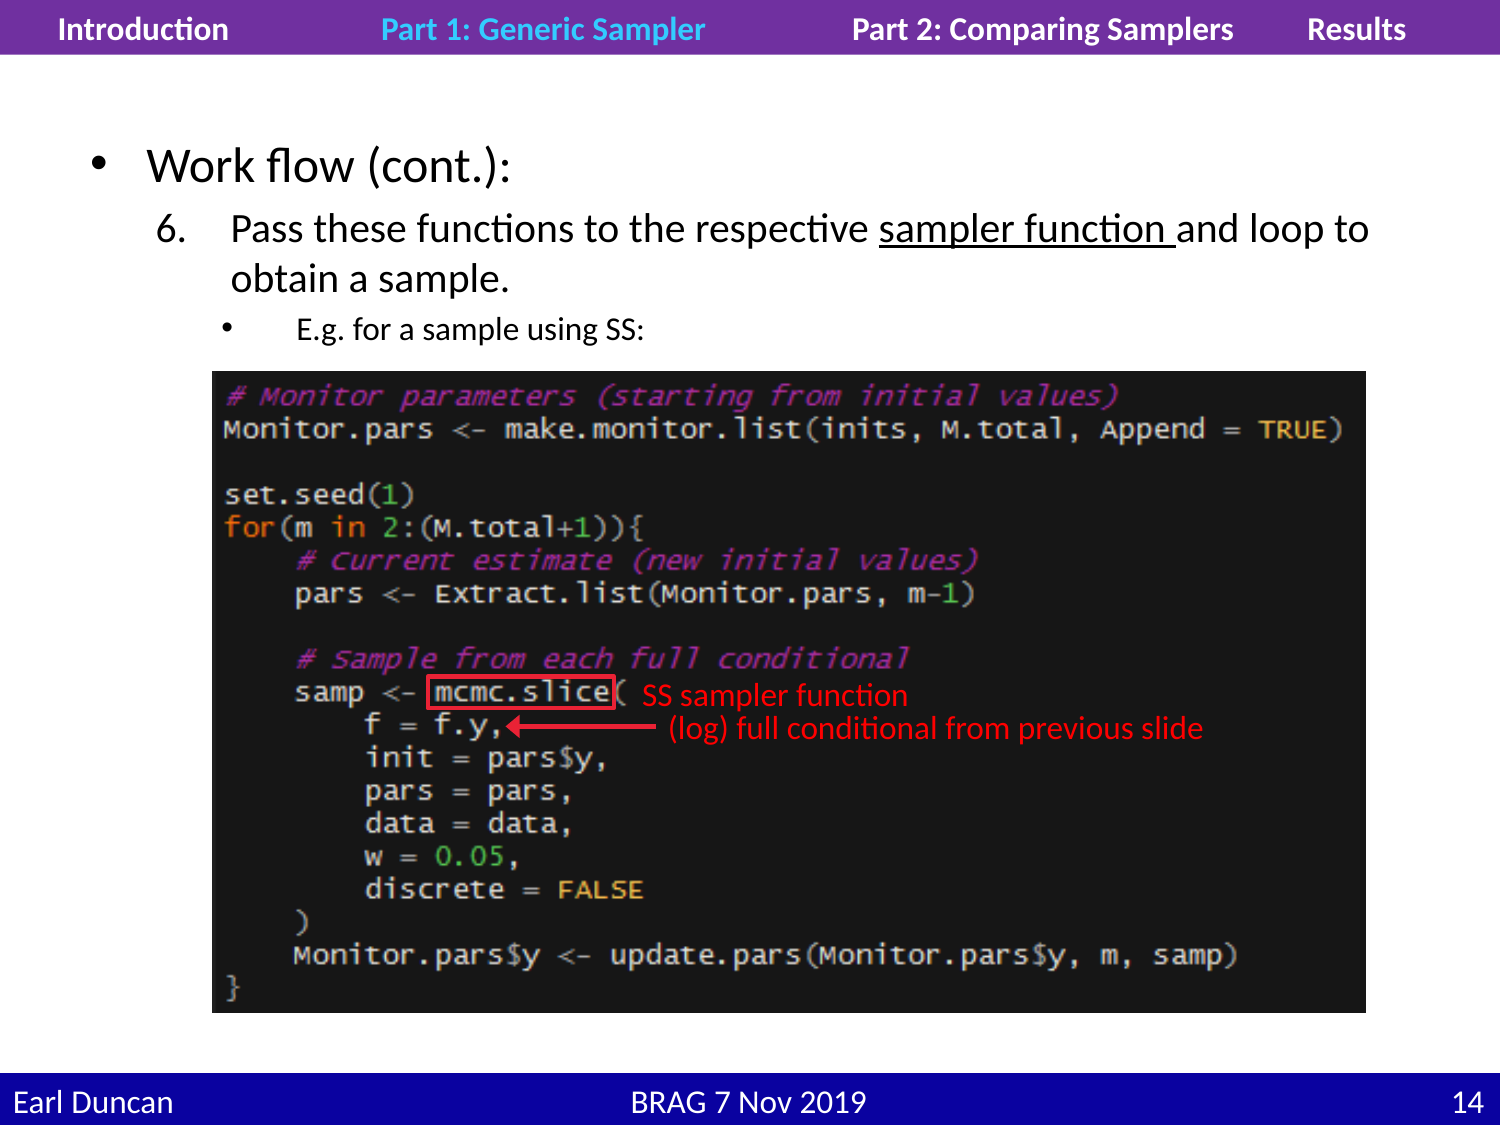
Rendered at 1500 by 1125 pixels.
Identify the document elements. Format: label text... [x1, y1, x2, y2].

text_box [427, 665, 991, 722]
text_box Work flow (cont.): Pass these functions to the respective sampler function and loop to obtain a sample. E.g. for a sample using SS: [74, 124, 1425, 1013]
text_box Earl Duncan BRAG 7 Nov 2019 13 [0, 1073, 1500, 1125]
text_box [505, 698, 1313, 755]
text_box Introduction Part 1: Generic Sampler Part 2: Comparing Samplers Results [0, 0, 1500, 55]
picture [212, 371, 1366, 1013]
